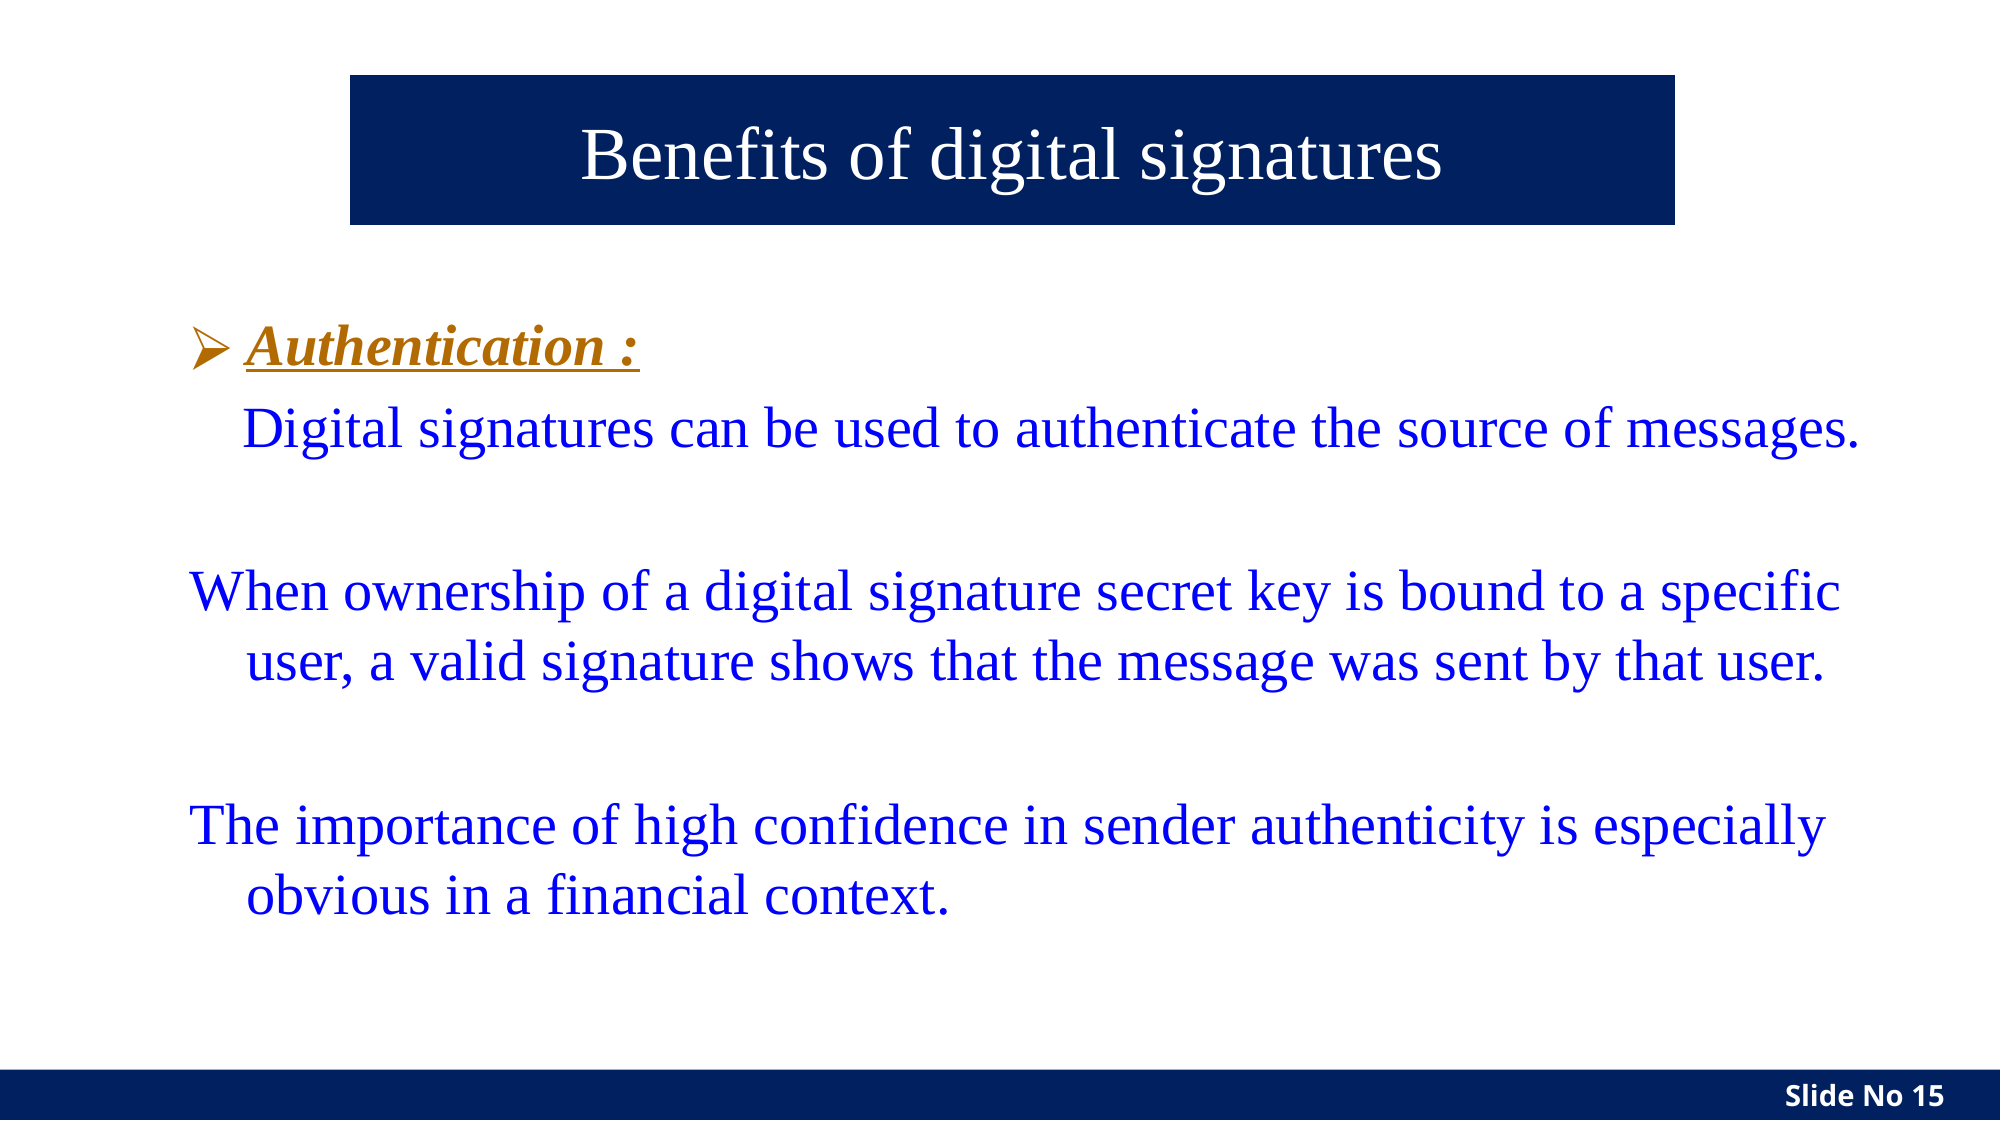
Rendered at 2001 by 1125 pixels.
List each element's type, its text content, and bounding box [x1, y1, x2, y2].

title Benefits of digital signatures [350, 75, 1675, 225]
list Authentication : Digital signatures can be used to authenticate the source of messages. When ownership of a digital signature secret key is bound to a specific user, a valid signature shows that the message was sent by that user. The importance of high confidence in sender authenticity is especially obvious in a financial context. [174, 299, 1913, 925]
